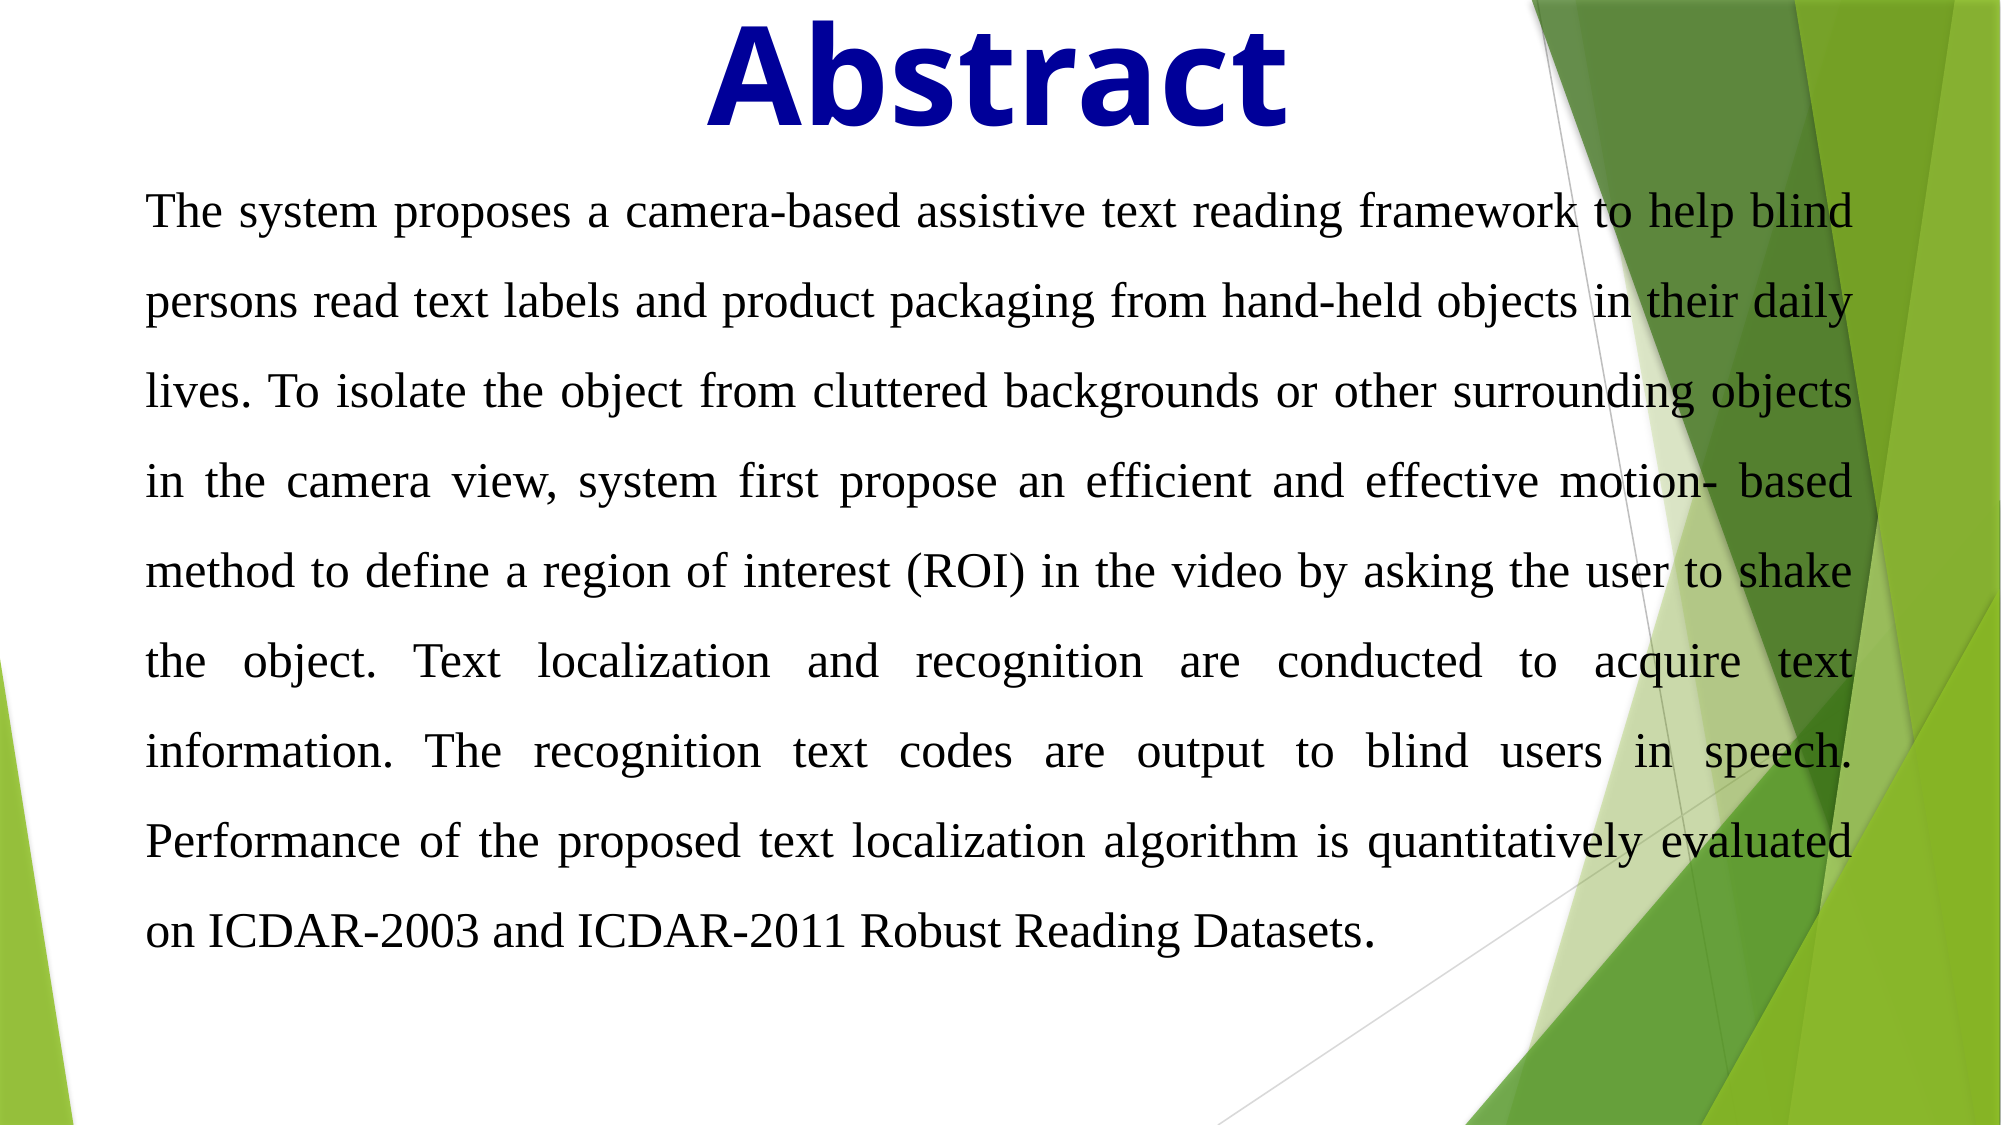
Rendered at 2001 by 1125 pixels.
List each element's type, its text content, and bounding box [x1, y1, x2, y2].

text_box The system proposes a camera-based assistive text reading framework to help blind persons read text labels and product packaging from hand-held objects in their daily lives. To isolate the object from cluttered backgrounds or other surrounding objects in the camera view, system first propose an efficient and effective motion- based method to define a region of interest (ROI) in the video by asking the user to shake the object. Text localization and recognition are conducted to acquire text information. The recognition text codes are output to blind users in speech. Performance of the proposed text localization algorithm is quantitatively evaluated on ICDAR-2003 and ICDAR-2011 Robust Reading Datasets. [130, 140, 1870, 1026]
text_box Abstract [0, 0, 1998, 161]
